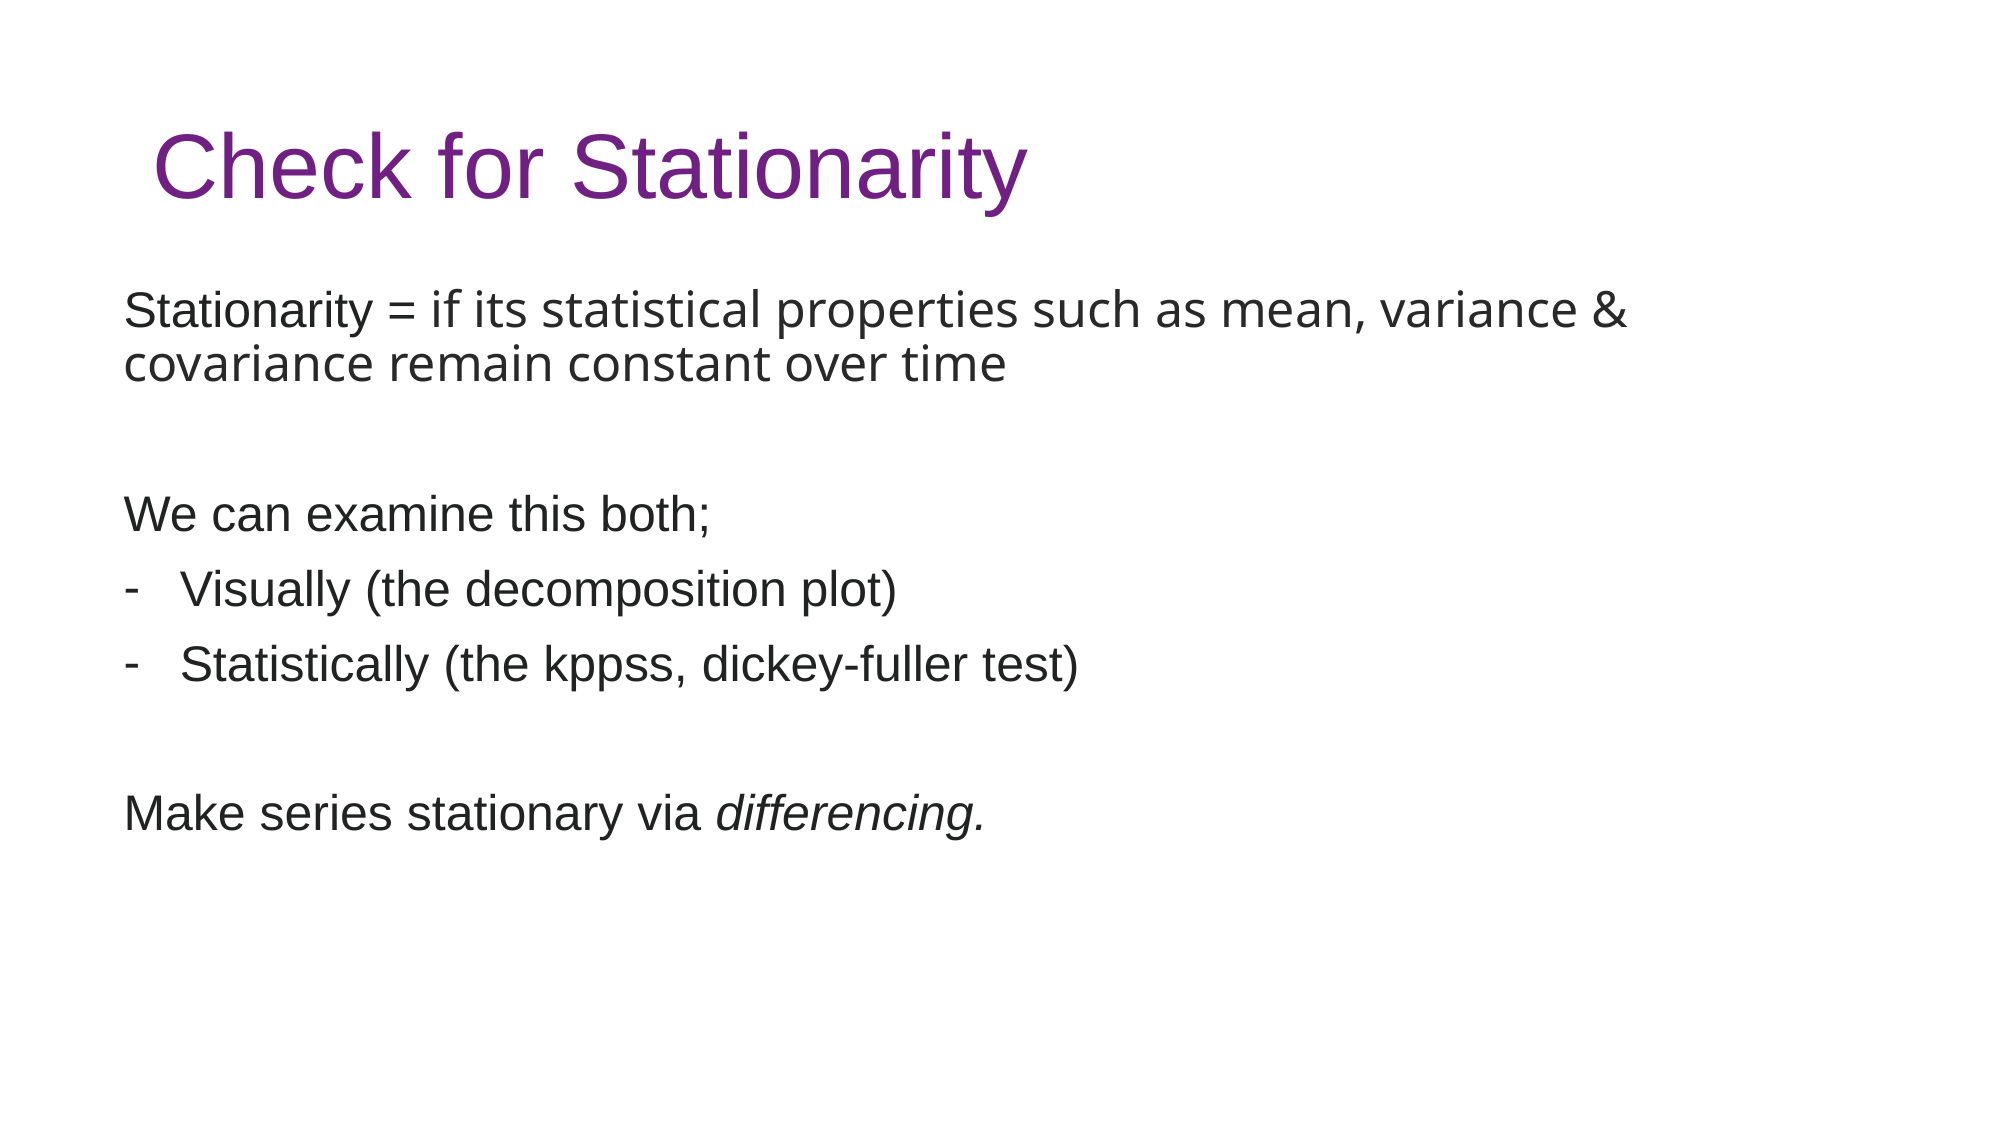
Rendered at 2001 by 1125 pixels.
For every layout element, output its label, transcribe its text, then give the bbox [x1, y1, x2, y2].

list Stationarity = if its statistical properties such as mean, variance & covariance remain constant over time We can examine this both; Visually (the decomposition plot) Statistically (the kppss, dickey-fuller test) Make series stationary via differencing. [108, 277, 1834, 992]
title Check for Stationarity [137, 59, 1863, 278]
